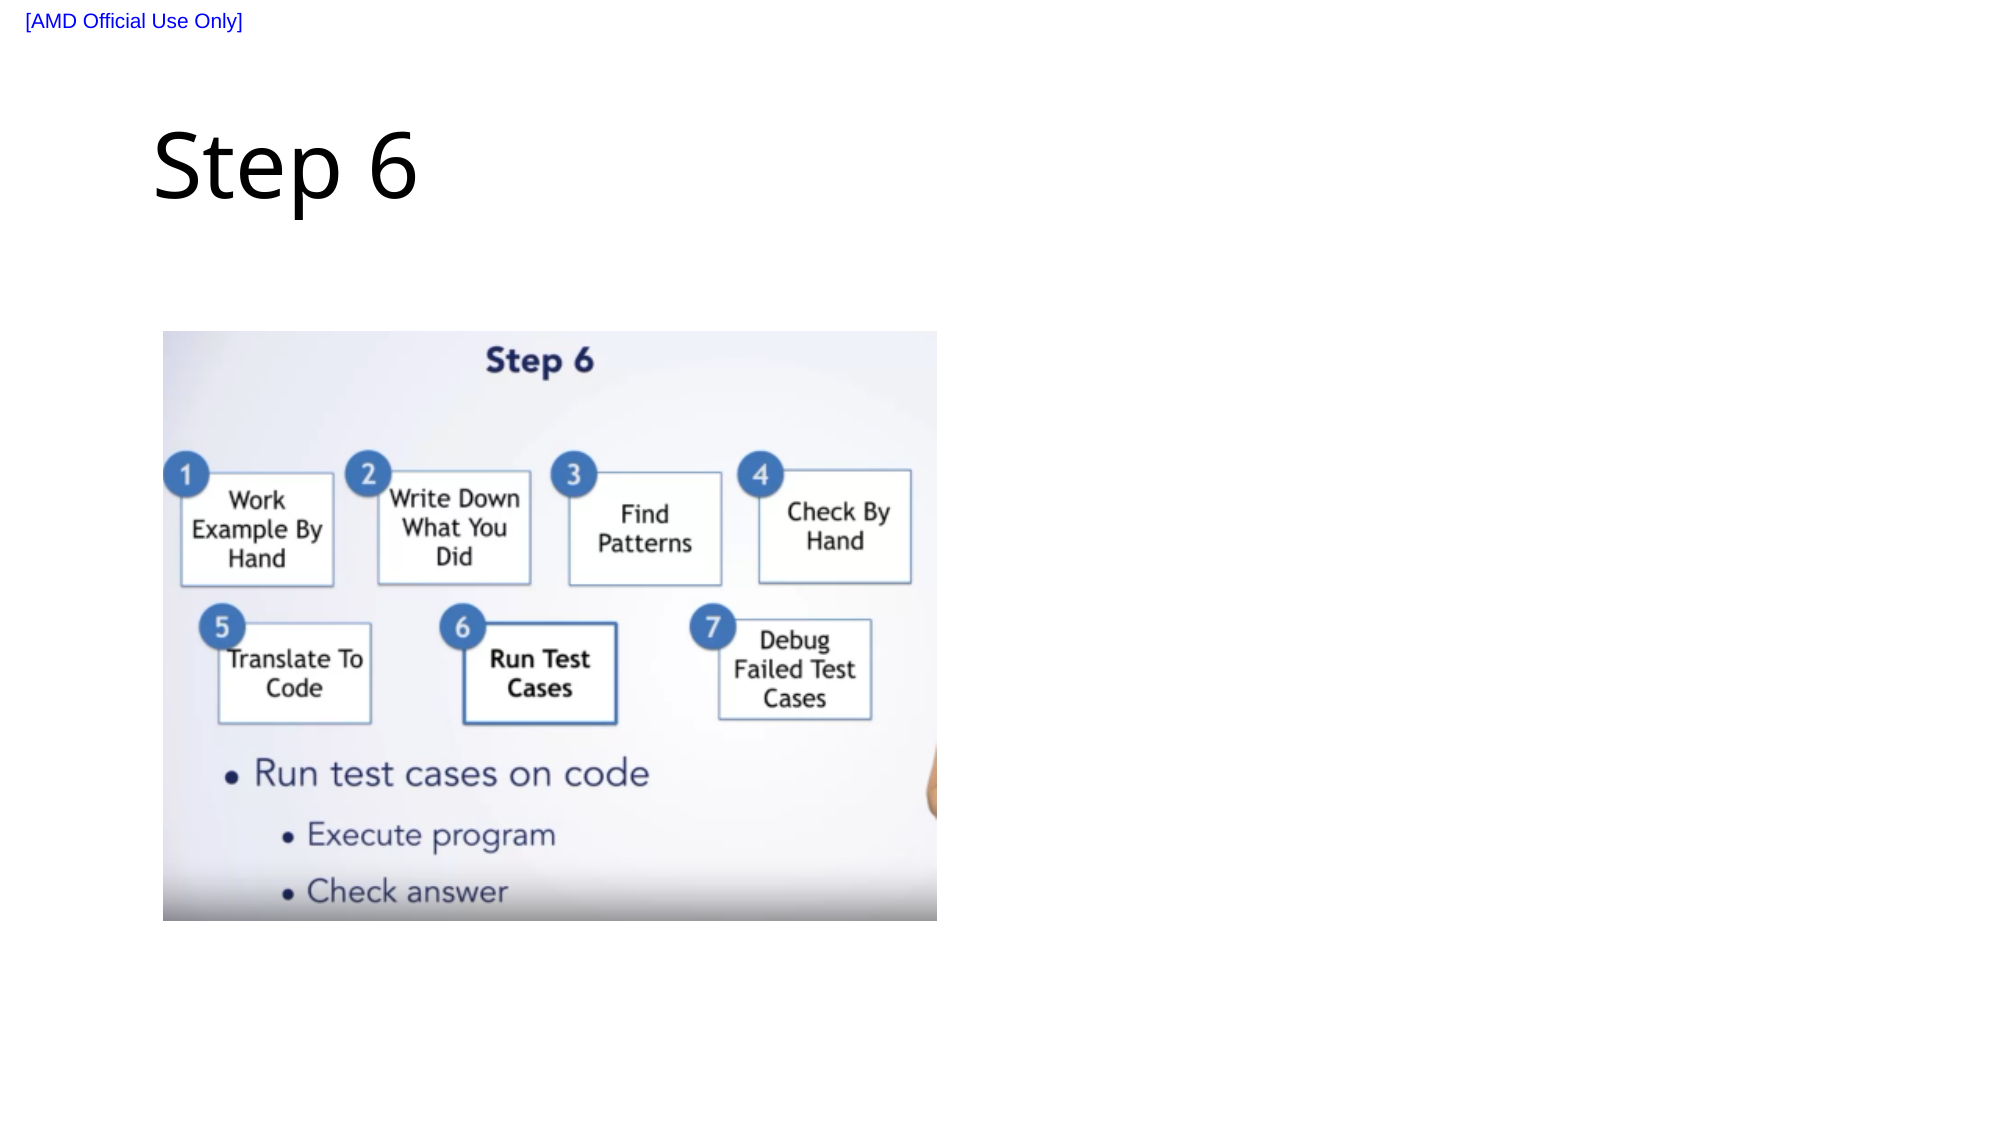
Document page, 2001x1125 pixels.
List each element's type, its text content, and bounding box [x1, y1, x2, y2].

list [163, 331, 937, 921]
title Step 6 [137, 59, 1863, 278]
